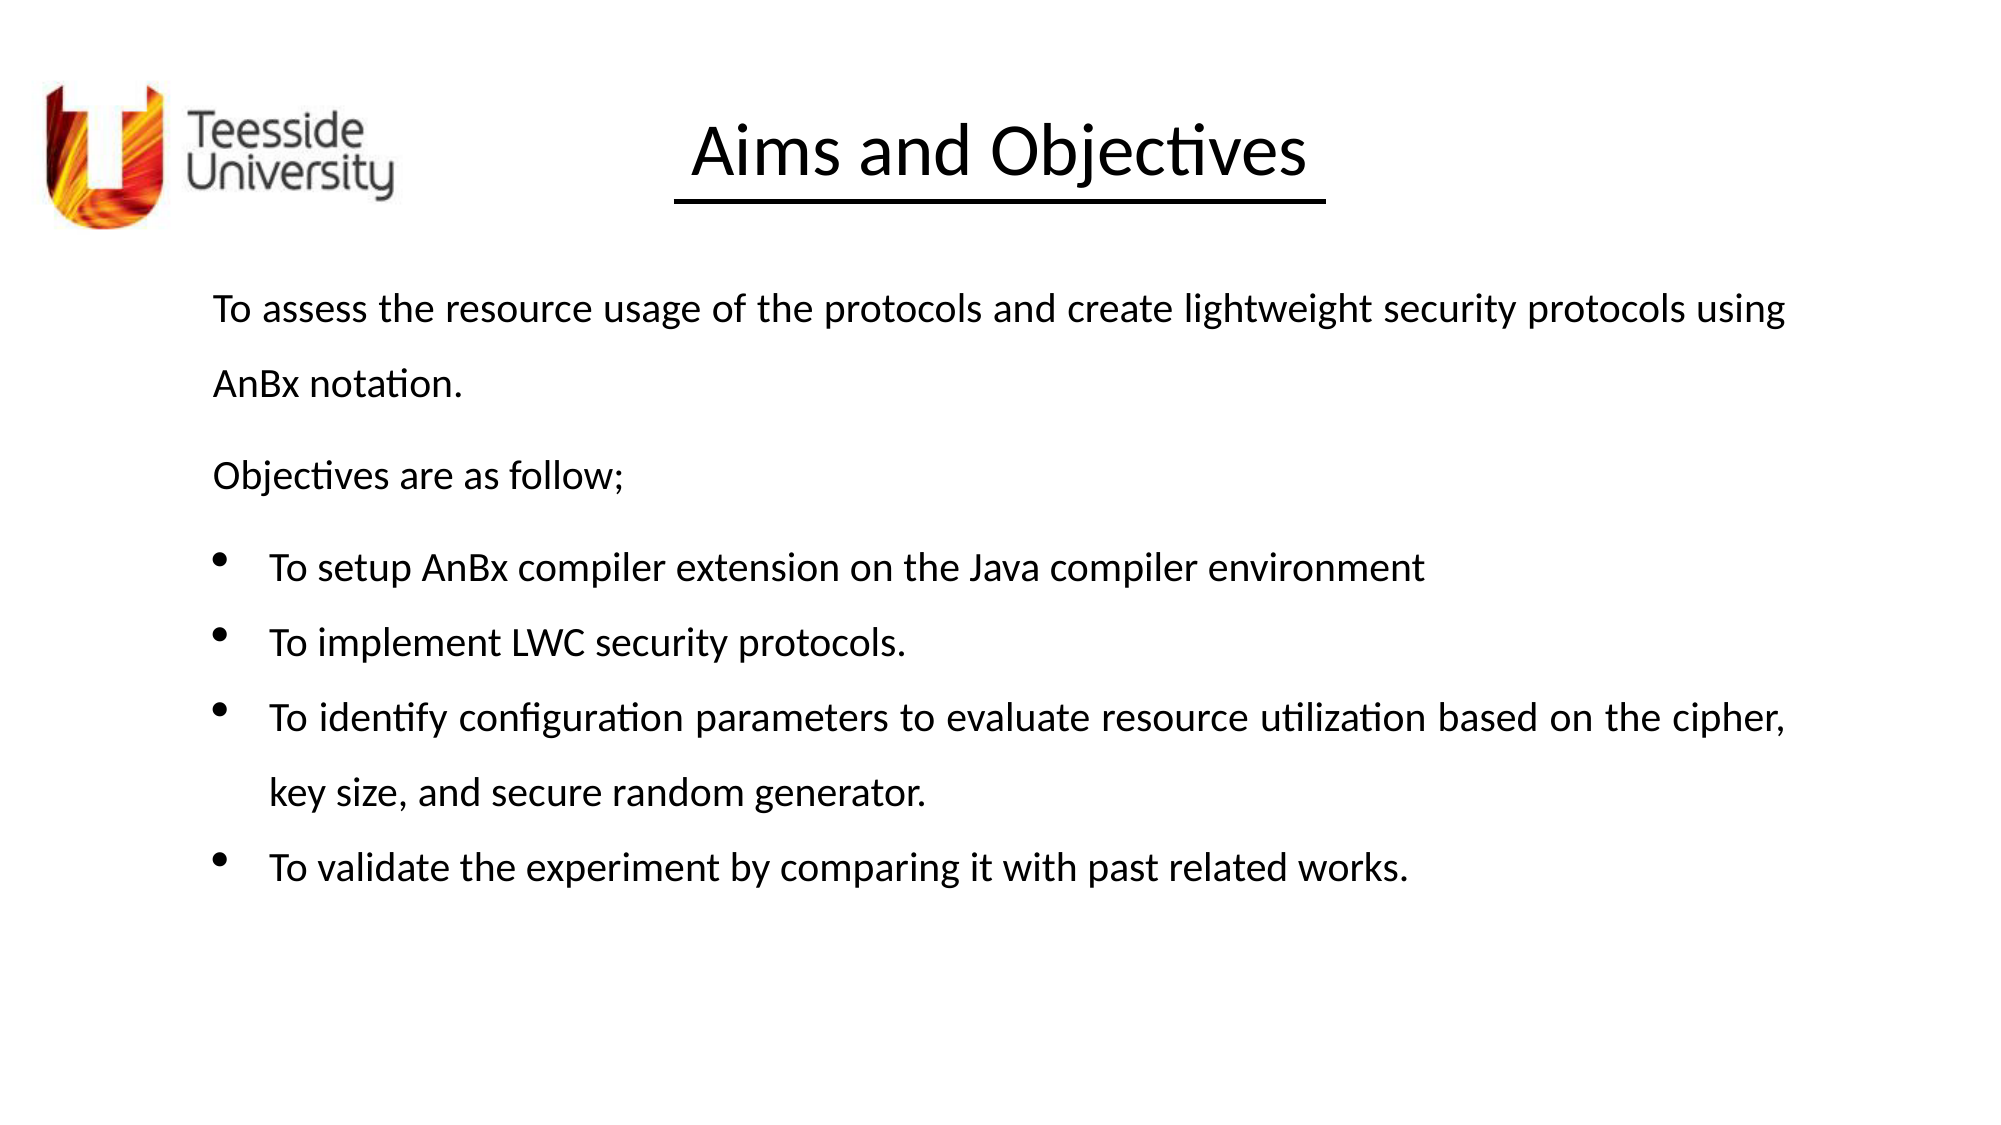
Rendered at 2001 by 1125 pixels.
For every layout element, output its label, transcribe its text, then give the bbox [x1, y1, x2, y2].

text_box To assess the resource usage of the protocols and create lightweight security protocols using AnBx notation. Objectives are as follow; To setup AnBx compiler extension on the Java compiler environment To implement LWC security protocols. To identify configuration parameters to evaluate resource utilization based on the cipher, key size, and secure random generator. To validate the experiment by comparing it with past related works. [198, 248, 1802, 897]
text_box Aims and Objectives [676, 92, 1324, 198]
picture [31, 56, 408, 257]
